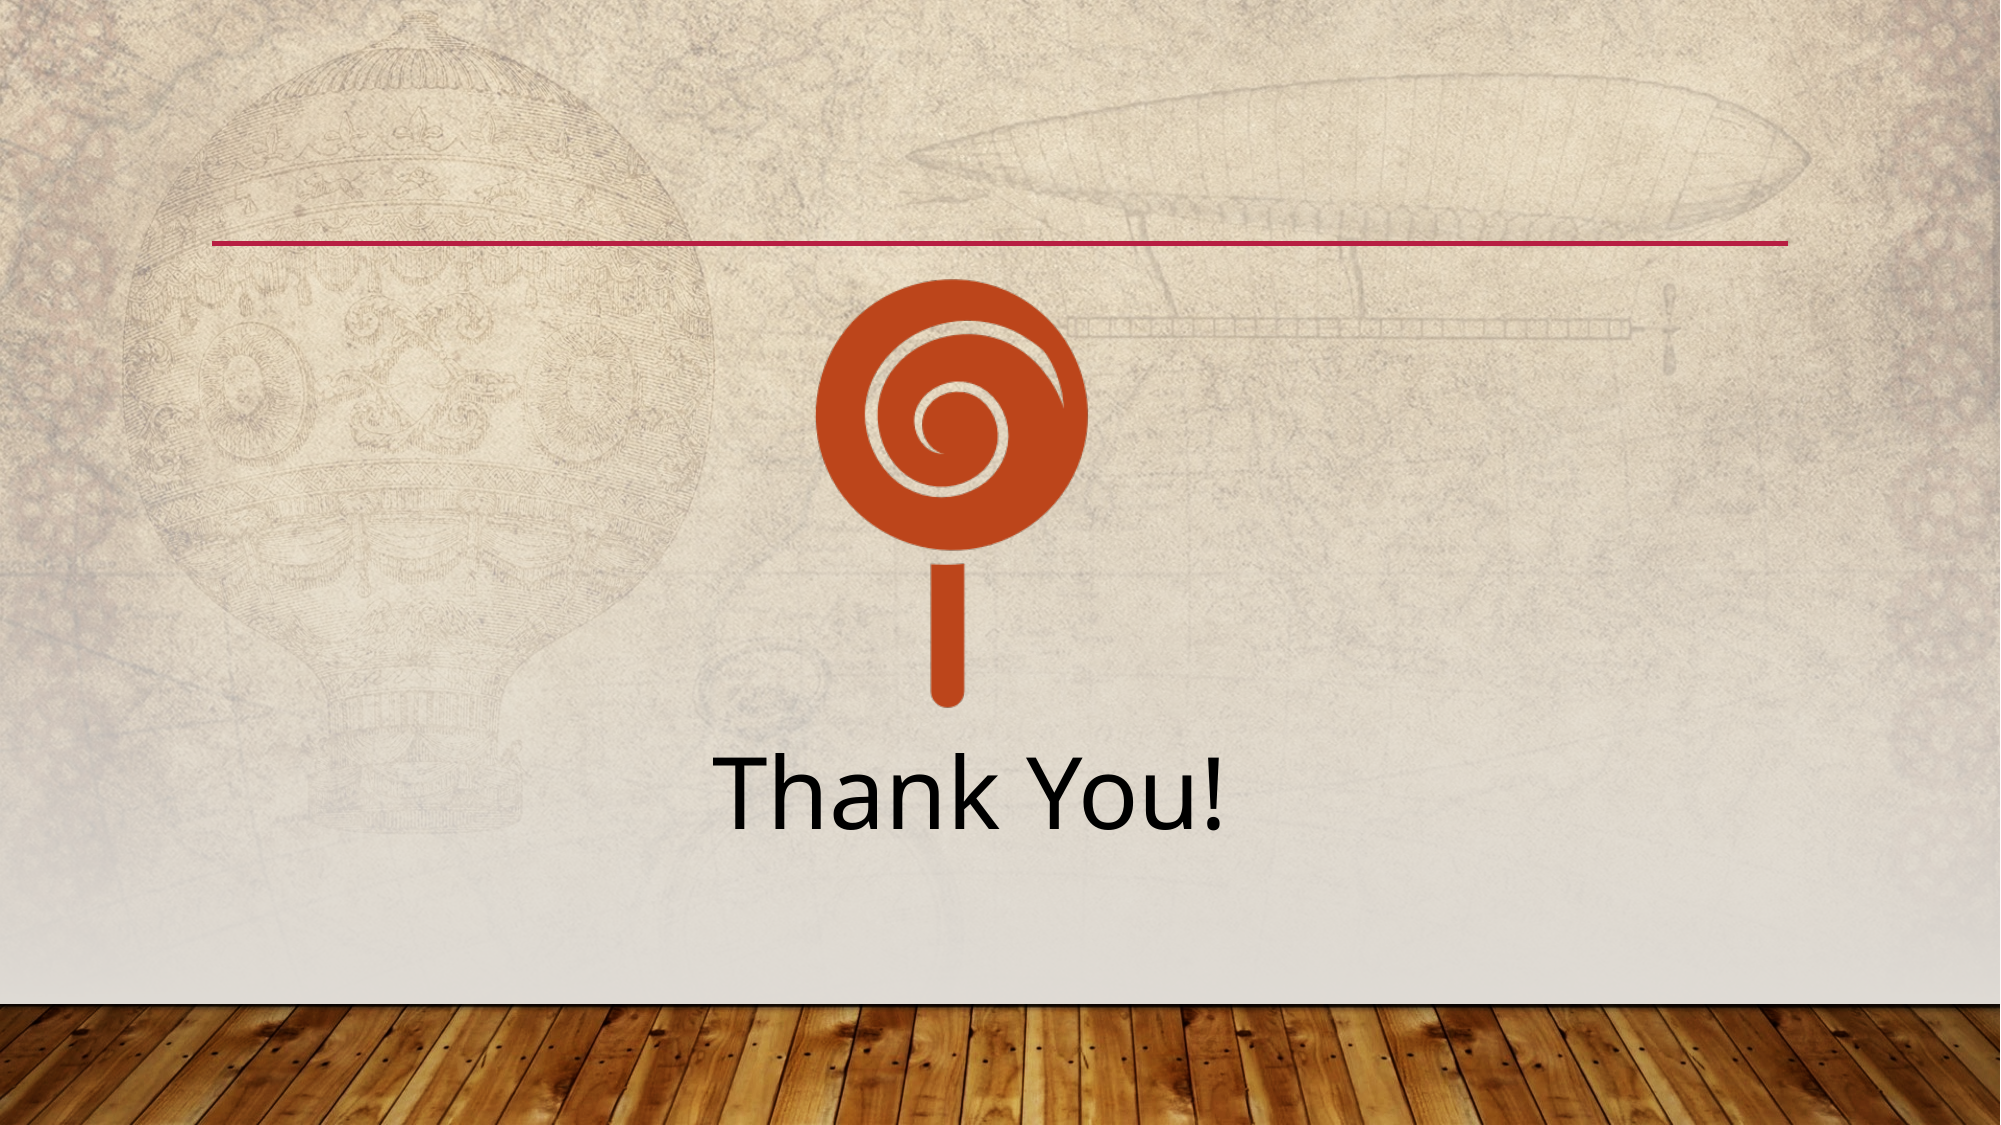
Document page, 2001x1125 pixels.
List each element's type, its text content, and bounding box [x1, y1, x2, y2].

text_box Thank You! [671, 721, 1357, 857]
picture [723, 264, 1181, 722]
picture [0, 1004, 2000, 1125]
